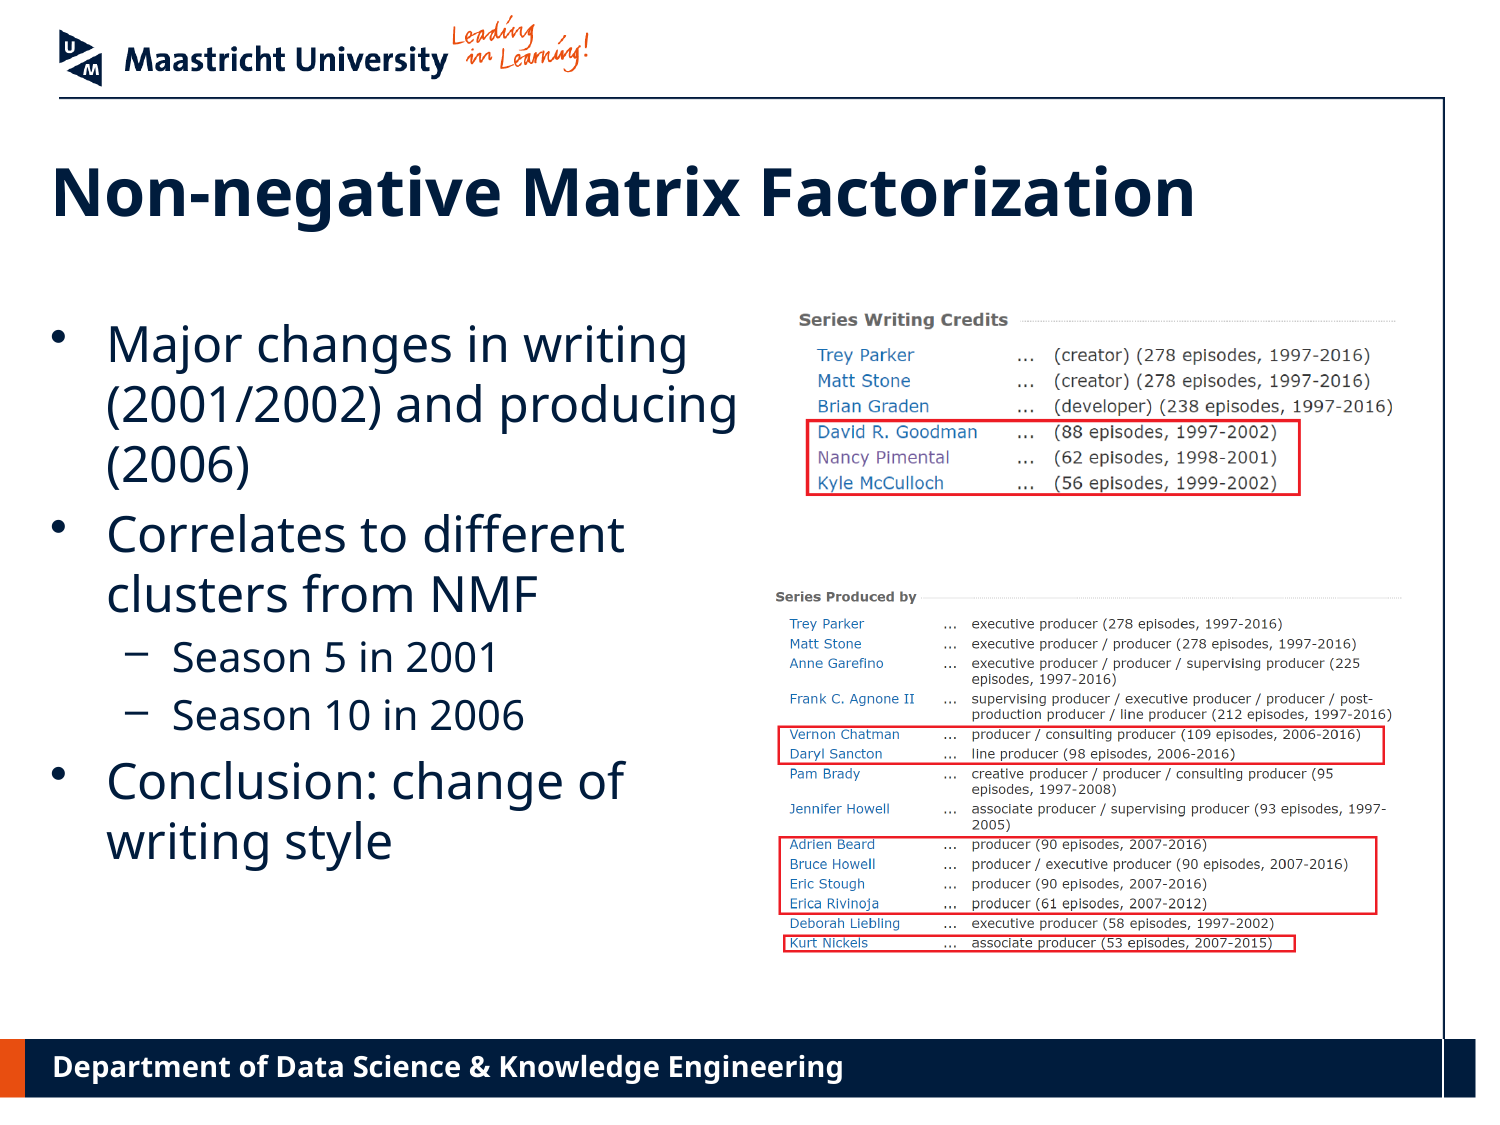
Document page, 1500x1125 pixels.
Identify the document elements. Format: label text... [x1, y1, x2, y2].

picture [0, 0, 1500, 1125]
list Major changes in writing (2001/2002) and producing (2006) Correlates to different clusters from NMF Season 5 in 2001 Season 10 in 2006 Conclusion: change of writing style [50, 312, 780, 988]
title Non-negative Matrix Factorization [50, 149, 1438, 275]
